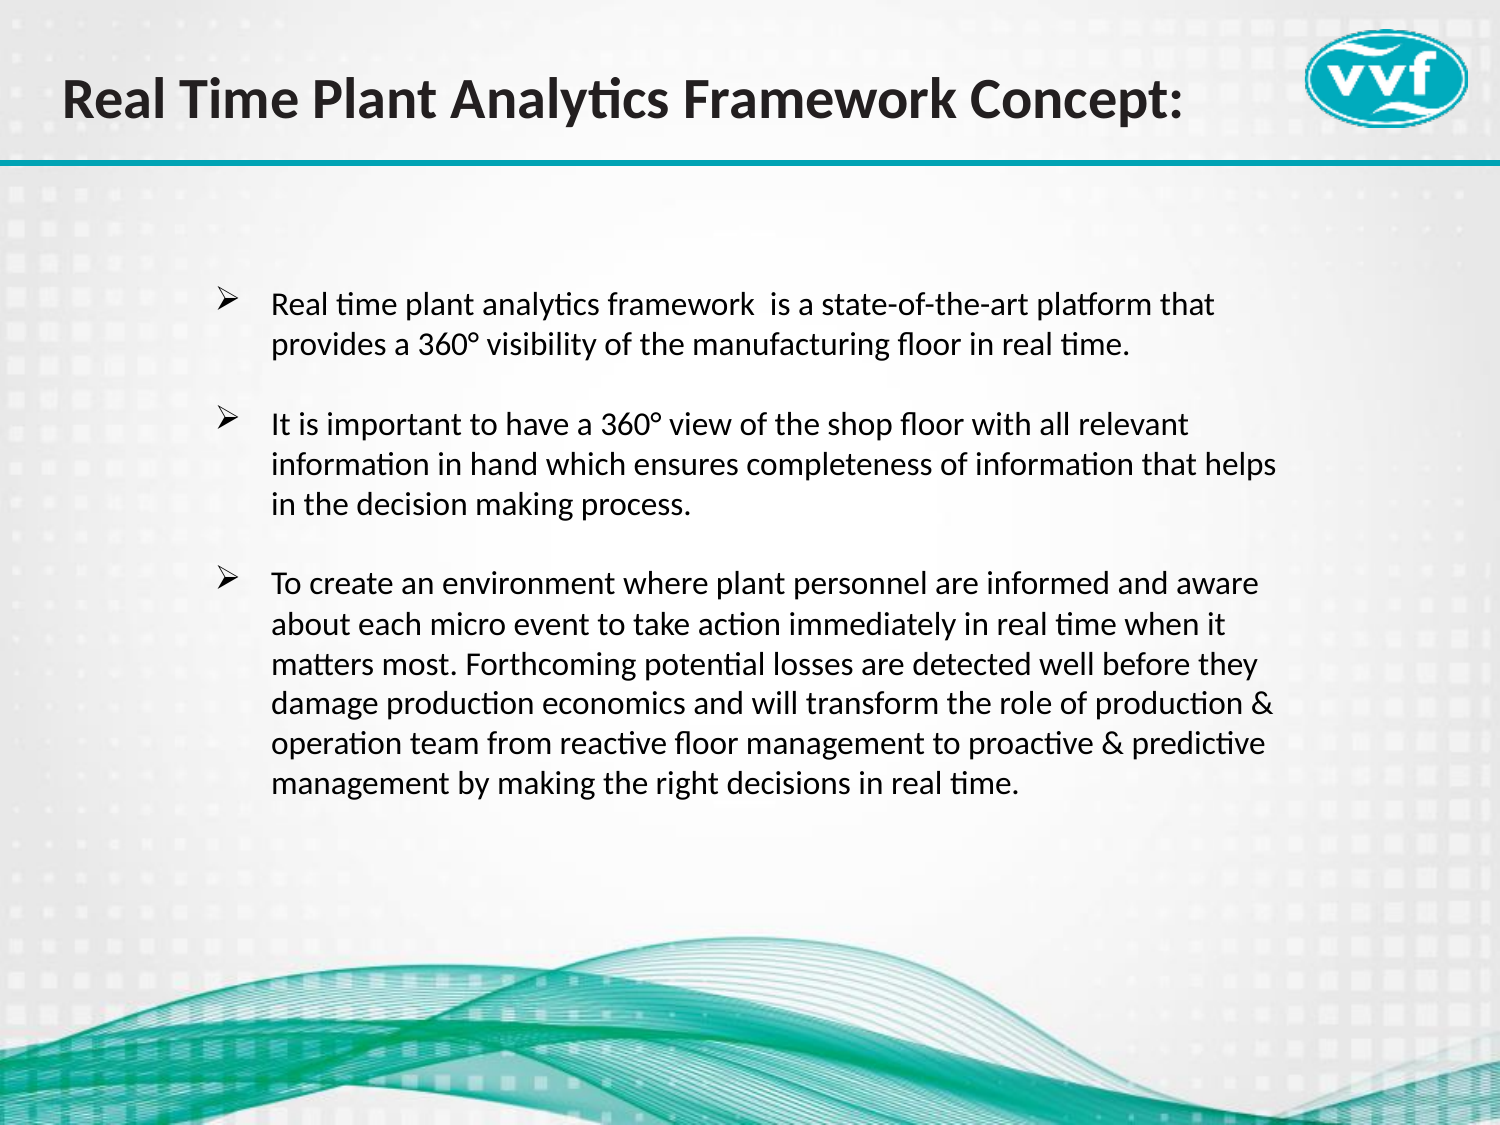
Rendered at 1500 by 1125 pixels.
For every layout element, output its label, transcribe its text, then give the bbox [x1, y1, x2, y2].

picture [0, 0, 1500, 160]
title Real Time Plant Analytics Framework Concept: [62, 60, 1438, 197]
text_box Real time plant analytics framework is a state-of-the-art platform that provides a 360° visibility of the manufacturing floor in real time. It is important to have a 360° view of the shop floor with all relevant information in hand which ensures completeness of information that helps in the decision making process. To create an environment where plant personnel are informed and aware about each micro event to take action immediately in real time when it matters most. Forthcoming potential losses are detected well before they damage production economics and will transform the role of production & operation team from reactive floor management to proactive & predictive management by making the right decisions in real time. [200, 274, 1300, 989]
picture [0, 166, 1500, 1125]
